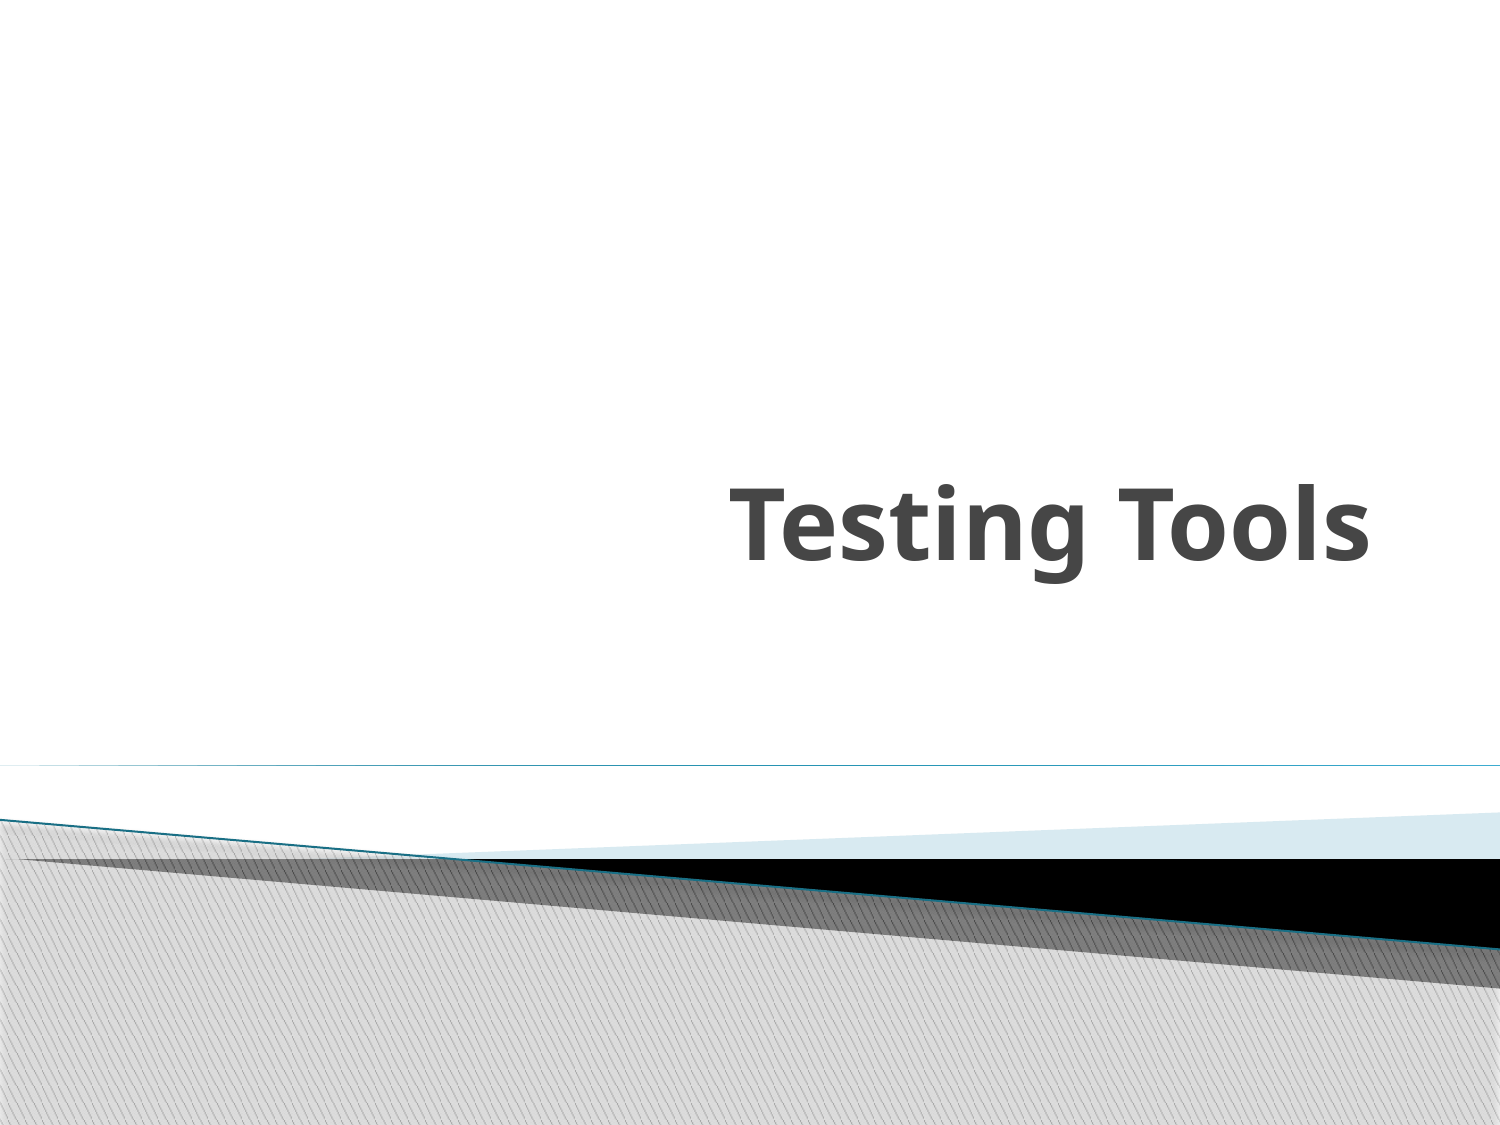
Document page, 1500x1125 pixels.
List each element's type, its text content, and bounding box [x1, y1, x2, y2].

title Testing Tools [112, 287, 1388, 588]
picture [5, 859, 1500, 989]
